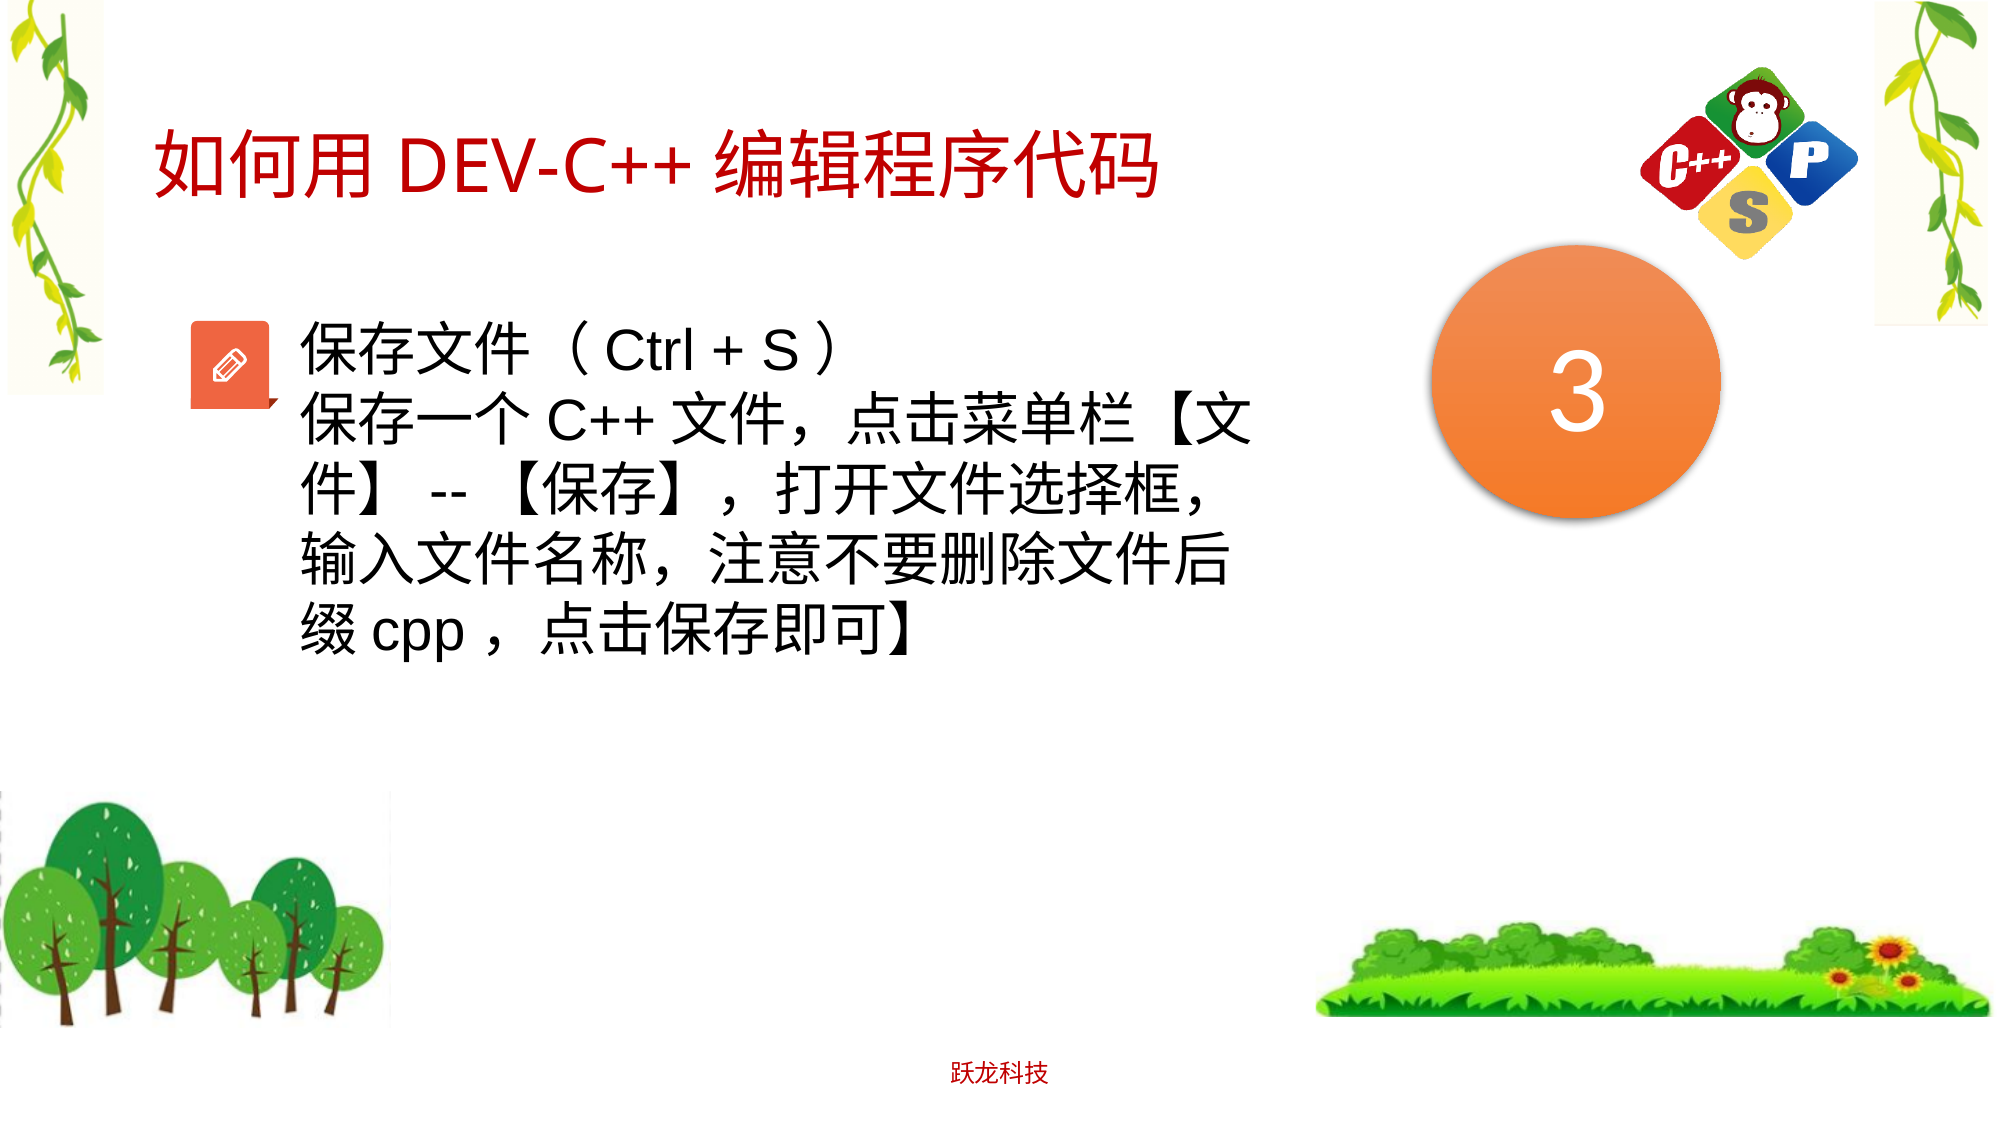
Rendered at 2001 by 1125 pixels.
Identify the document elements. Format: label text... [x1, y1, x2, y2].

picture [1310, 920, 2000, 1017]
picture [8, 0, 103, 394]
picture [0, 791, 391, 1028]
title 如何用DEV-C++编辑程序代码 [137, 59, 1863, 278]
text_box 保存文件（Ctrl + S） 保存一个C++文件，点击菜单栏【文件】--【保存】，打开文件选择框，输入文件名称，注意不要删除文件后缀cpp，点击保存即可】 [284, 304, 1297, 670]
footer 跃龙科技 [662, 1042, 1338, 1103]
picture [1875, 2, 1988, 326]
text_box 3 [1432, 245, 1722, 518]
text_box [190, 320, 279, 409]
